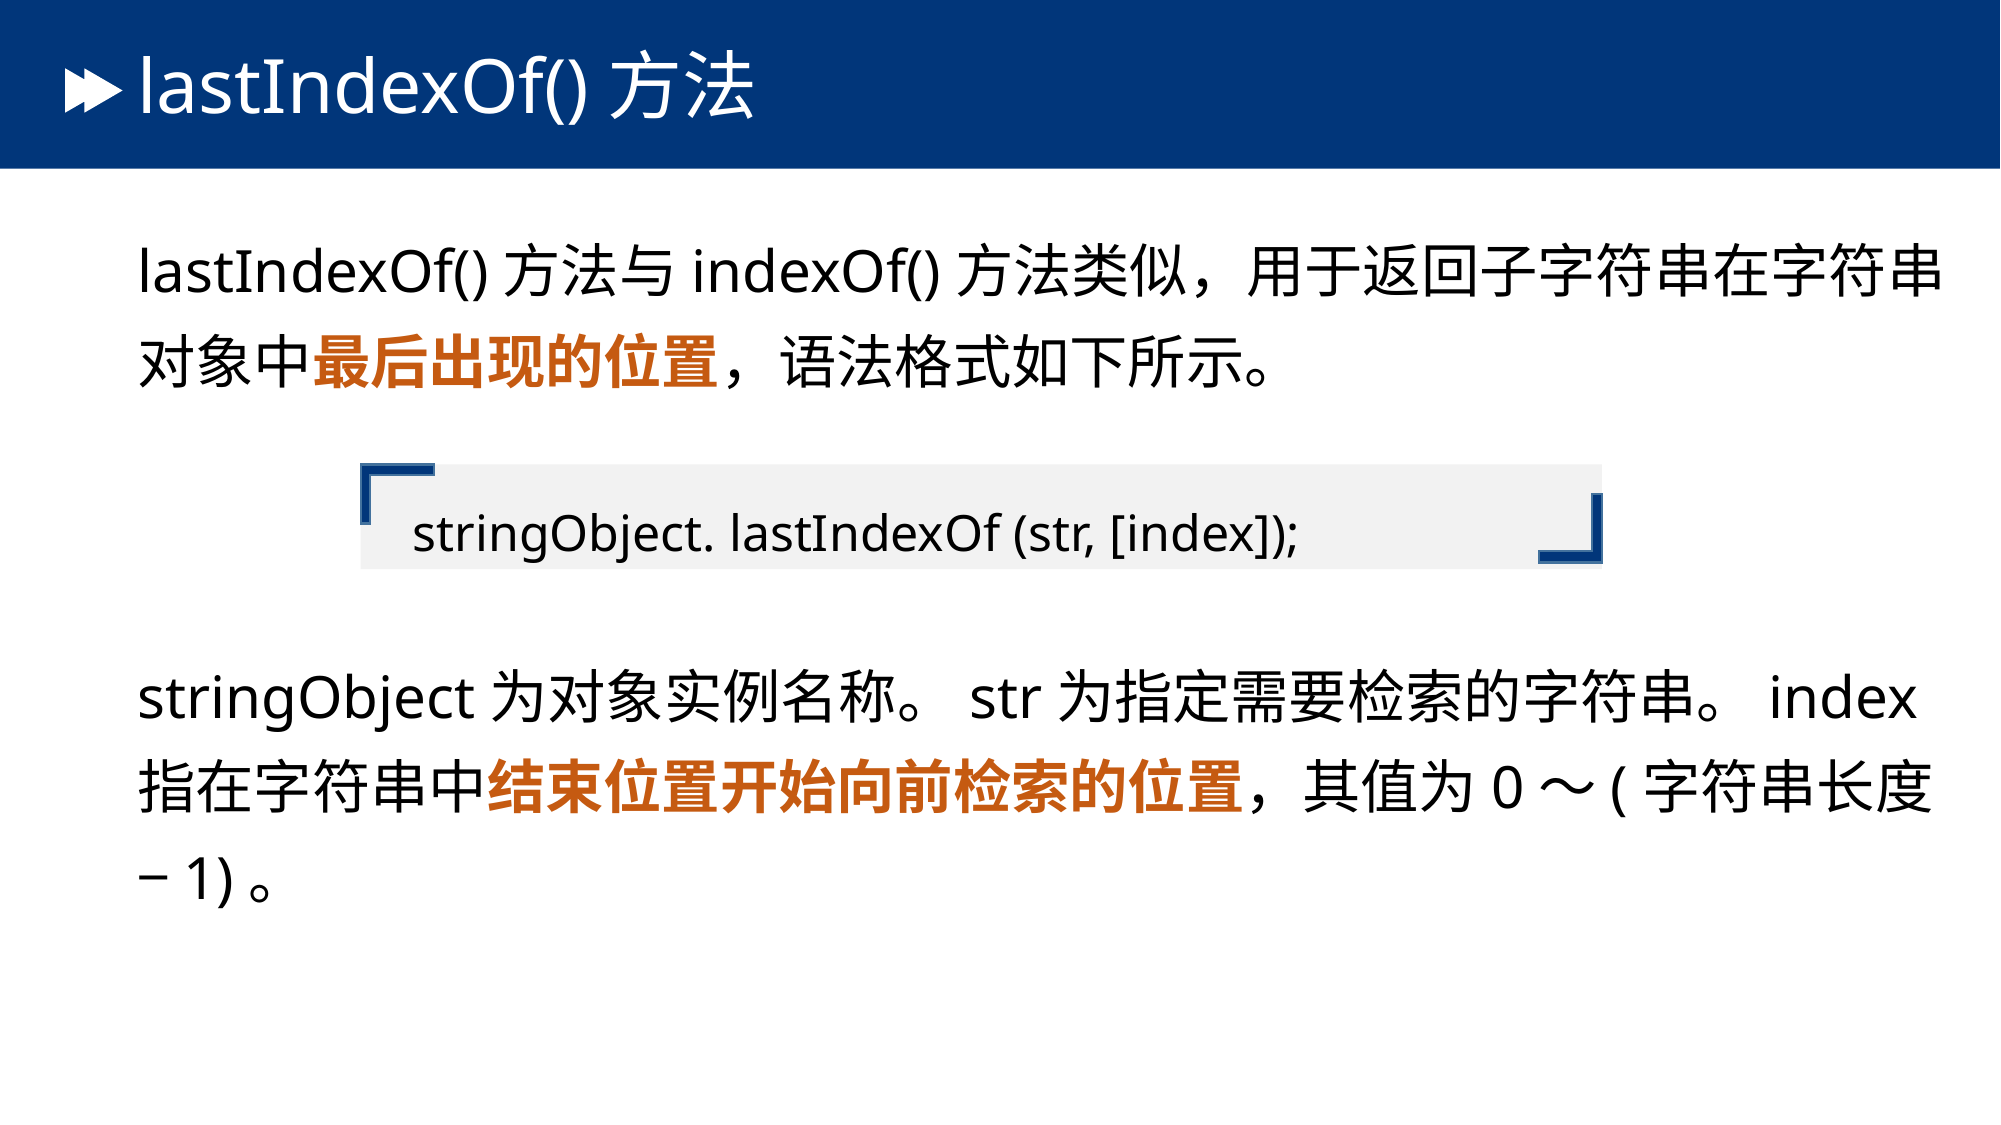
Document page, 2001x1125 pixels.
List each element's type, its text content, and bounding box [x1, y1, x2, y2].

title lastIndexOf()方法 [122, 40, 1336, 138]
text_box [360, 464, 1603, 563]
list lastIndexOf()方法与indexOf()方法类似，用于返回子字符串在字符串对象中最后出现的位置，语法格式如下所示。 stringObject为对象实例名称。str为指定需要检索的字符串。index指在字符串中结束位置开始向前检索的位置，其值为0～(字符串长度−1)。 [122, 205, 1962, 978]
